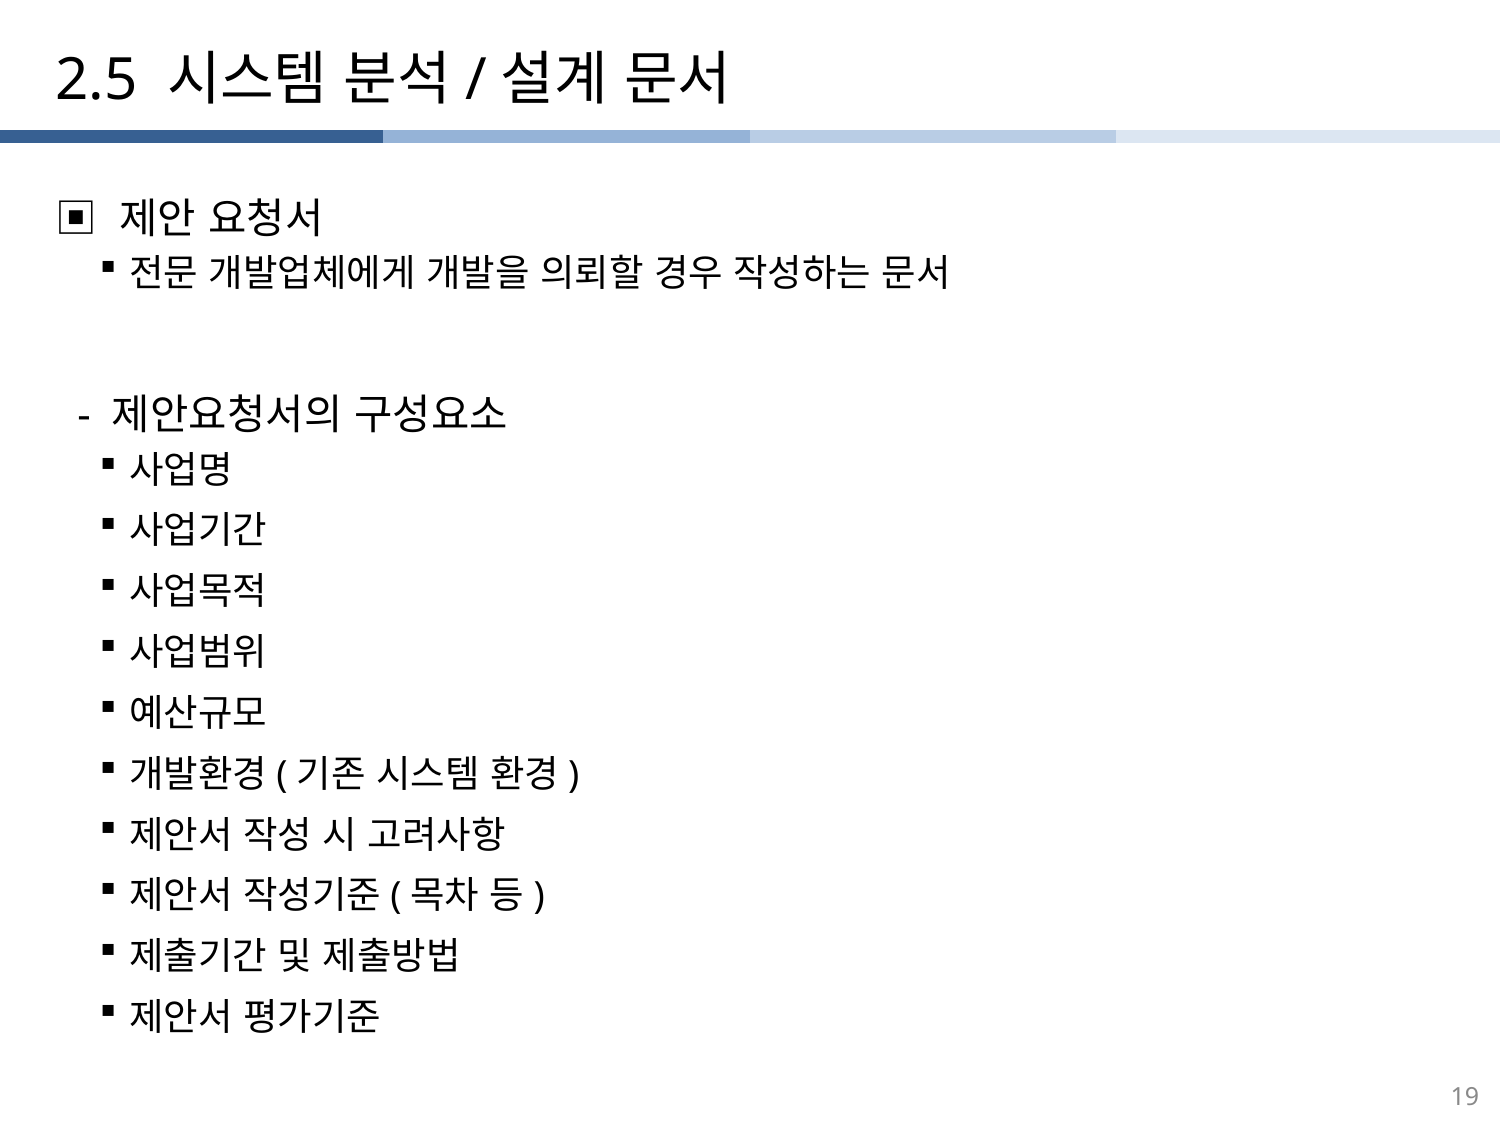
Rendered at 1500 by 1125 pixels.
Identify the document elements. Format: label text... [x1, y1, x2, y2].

title 2.5 시스템 분석/설계 문서 [41, 31, 1282, 122]
slide_number 19 [1376, 1076, 1495, 1120]
list ▣ 제안 요청서 전문 개발업체에게 개발을 의뢰할 경우 작성하는 문서 - 제안요청서의 구성요소 사업명 사업기간 사업목적 사업범위 예산규모 개발환경(기존 시스템 환경) 제안서 작성 시 고려사항 제안서 작성기준(목차 등) 제출기간 및 제출방법 제안서 평가기준 [41, 159, 1459, 1084]
